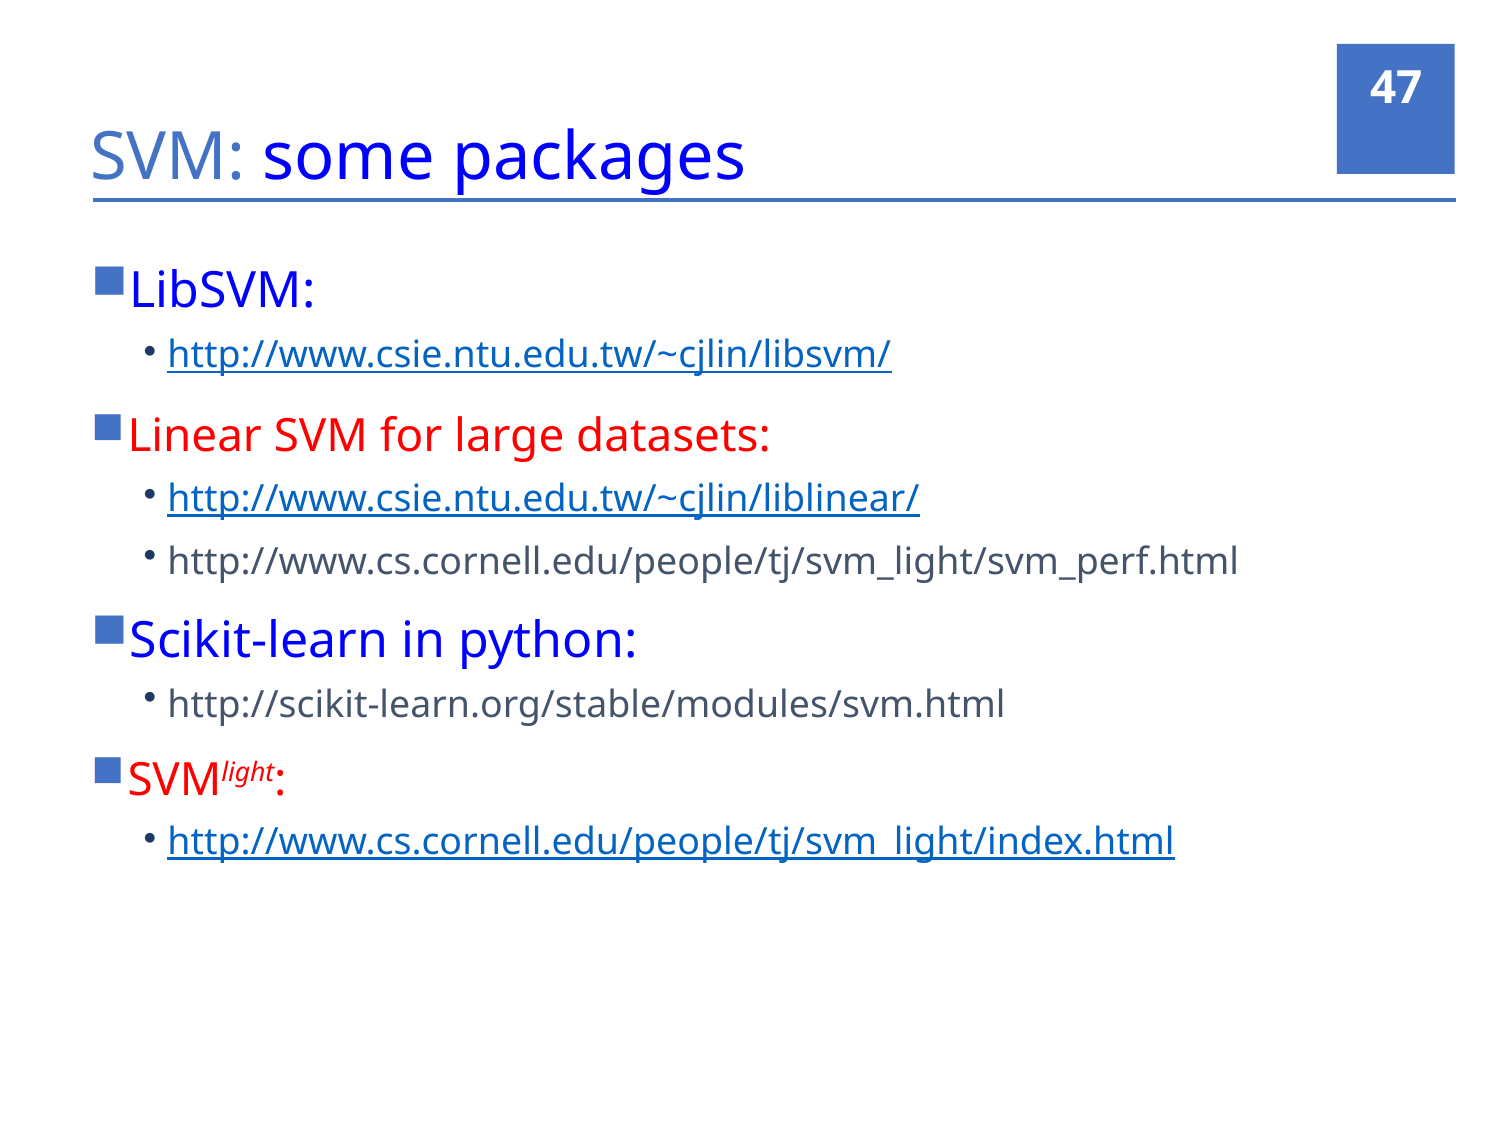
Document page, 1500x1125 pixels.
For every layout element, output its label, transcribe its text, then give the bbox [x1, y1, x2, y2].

slide_number 47 [1354, 59, 1438, 120]
list LibSVM: http://www.csie.ntu.edu.tw/~cjlin/libsvm/ Linear SVM for large datasets: http://www.csie.ntu.edu.tw/~cjlin/liblinear/ http://www.cs.cornell.edu/people/tj/svm_light/svm_perf.html Scikit-learn in python: http://scikit-learn.org/stable/modules/svm.html SVMlight: http://www.cs.cornell.edu/people/tj/svm_light/index.html [75, 249, 1463, 1125]
title SVM: some packages [75, 75, 1463, 200]
text_box [1311, 174, 1488, 338]
